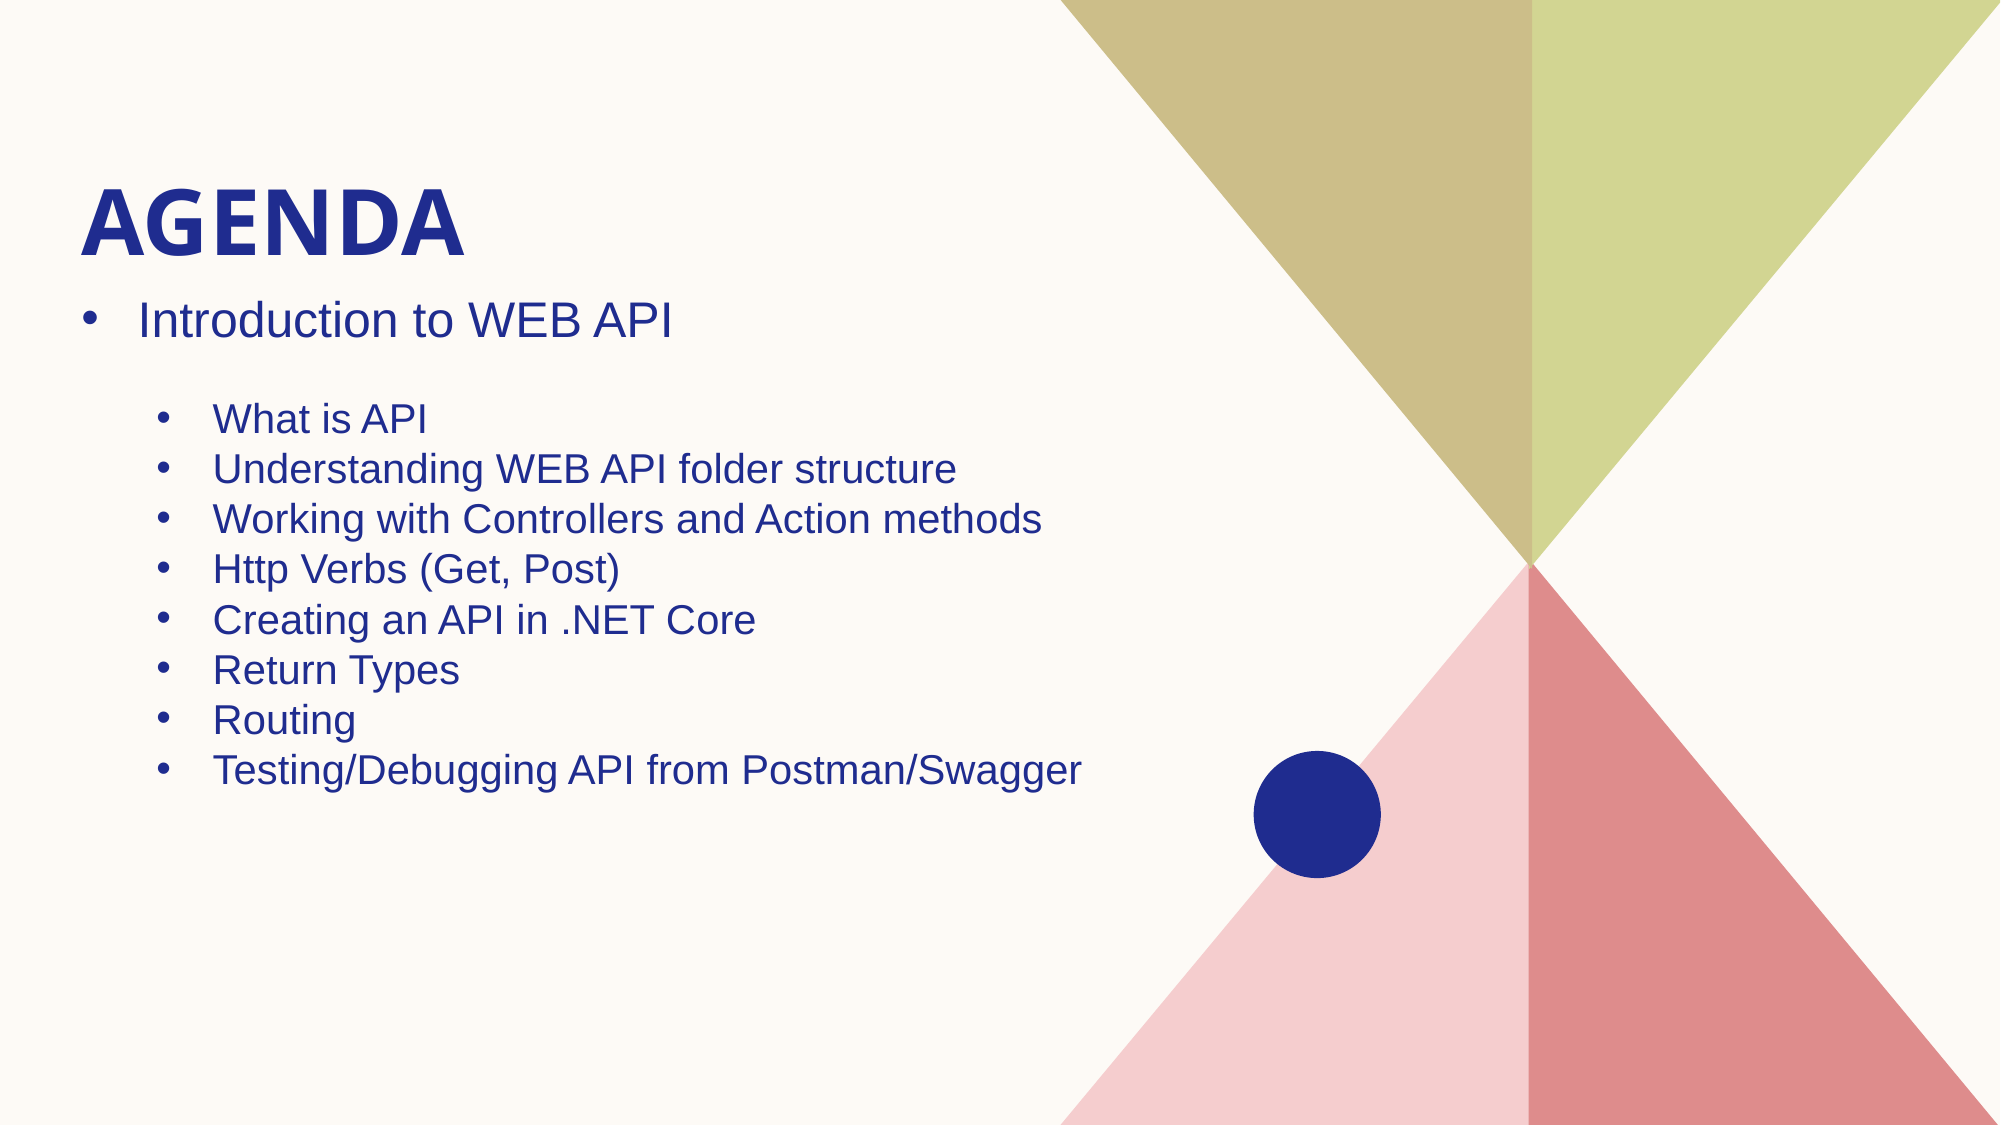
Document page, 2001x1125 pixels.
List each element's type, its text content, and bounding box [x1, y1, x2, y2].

title AGENDA [66, 0, 1001, 279]
list Introduction to WEB API What is API Understanding WEB API folder structure Working with Controllers and Action methods Http Verbs (Get, Post) Creating an API in .NET Core Return Types Routing Testing/Debugging API from Postman/Swagger [66, 279, 1269, 877]
